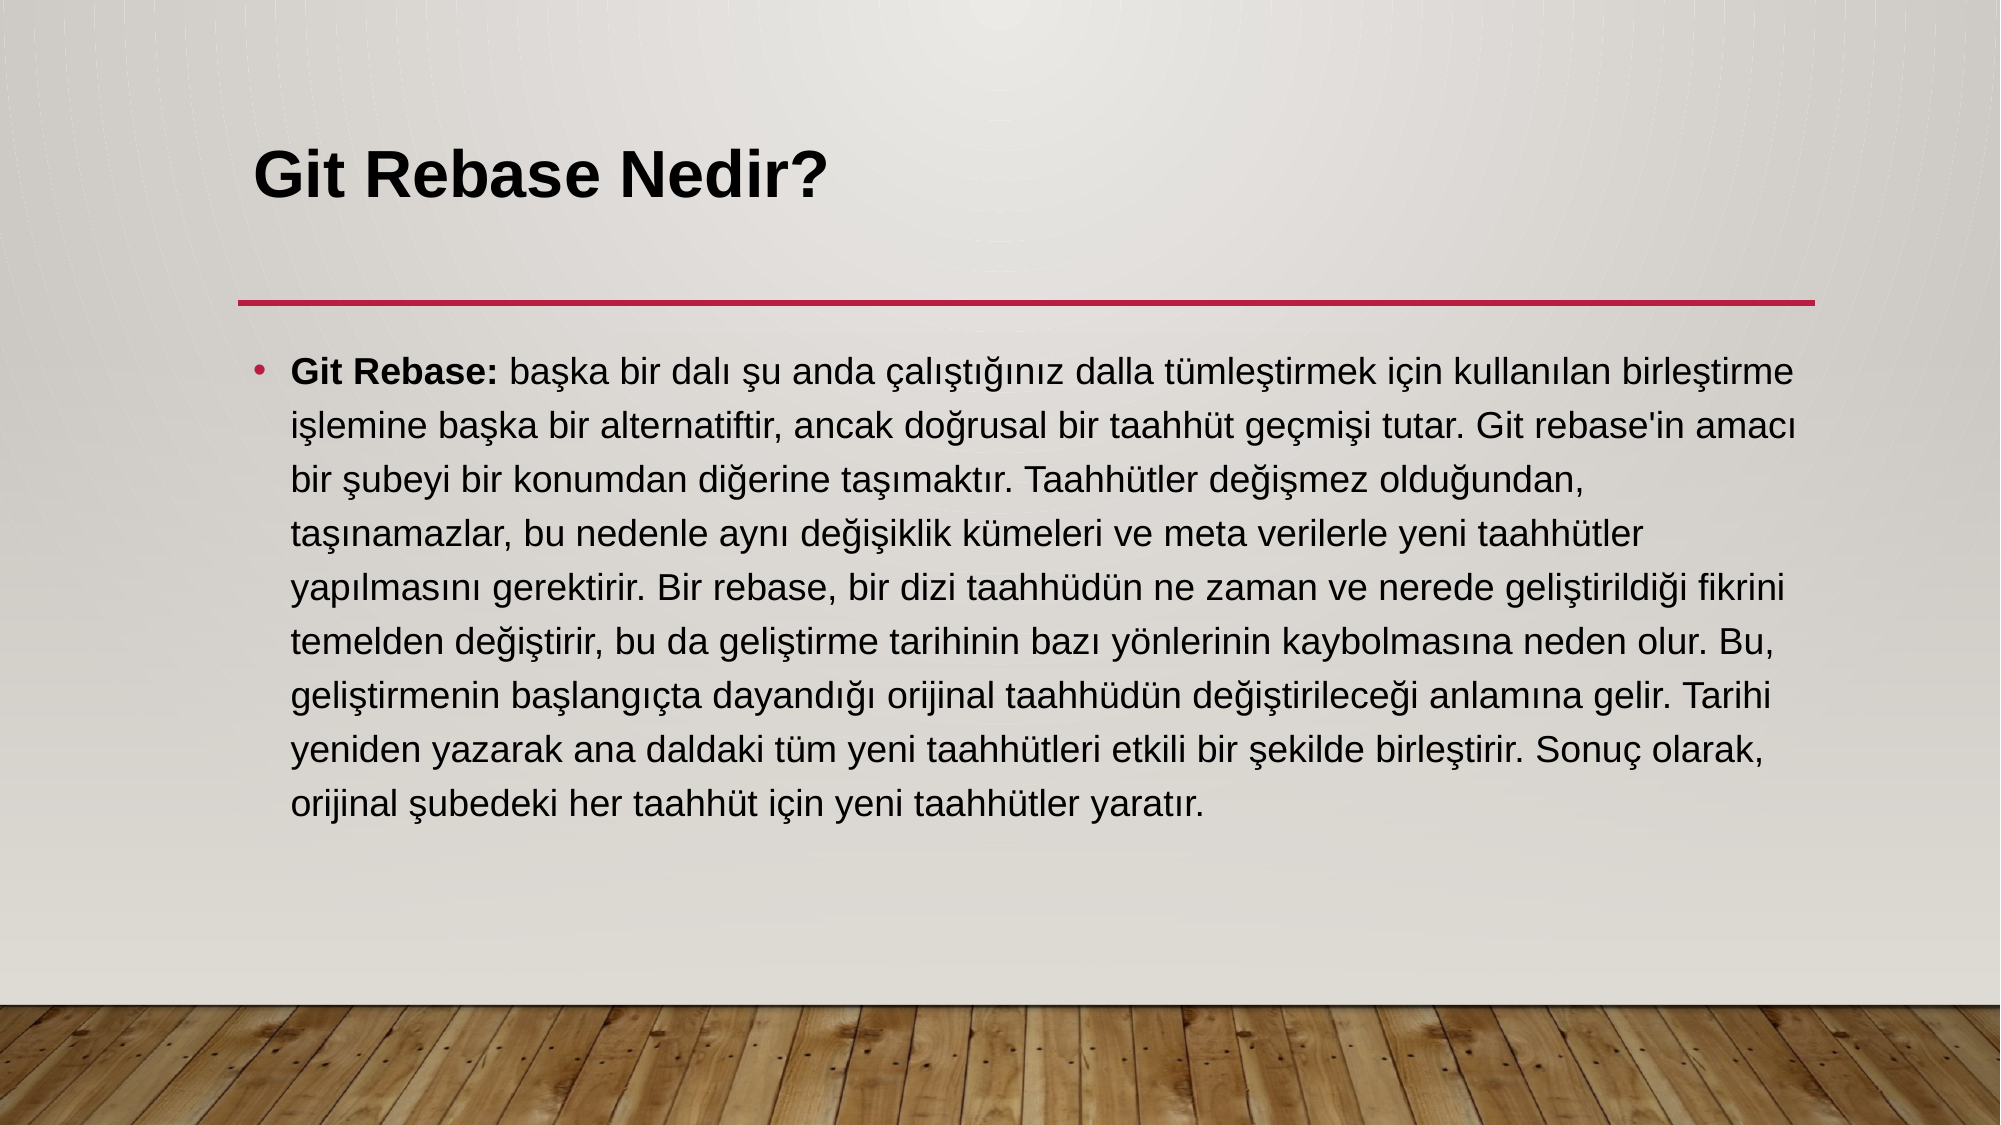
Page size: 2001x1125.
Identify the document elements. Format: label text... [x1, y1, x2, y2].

list Git Rebase: başka bir dalı şu anda çalıştığınız dalla tümleştirmek için kullanılan birleştirme işlemine başka bir alternatiftir, ancak doğrusal bir taahhüt geçmişi tutar. Git rebase'in amacı bir şubeyi bir konumdan diğerine taşımaktır. Taahhütler değişmez olduğundan, taşınamazlar, bu nedenle aynı değişiklik kümeleri ve meta verilerle yeni taahhütler yapılmasını gerektirir. Bir rebase, bir dizi taahhüdün ne zaman ve nerede geliştirildiği fikrini temelden değiştirir, bu da geliştirme tarihinin bazı yönlerinin kaybolmasına neden olur. Bu, geliştirmenin başlangıçta dayandığı orijinal taahhüdün değiştirileceği anlamına gelir. Tarihi yeniden yazarak ana daldaki tüm yeni taahhütleri etkili bir şekilde birleştirir. Sonuç olarak, orijinal şubedeki her taahhüt için yeni taahhütler yaratır. [238, 330, 1814, 897]
picture [0, 1005, 2000, 1125]
title Git Rebase Nedir? [238, 131, 1814, 305]
